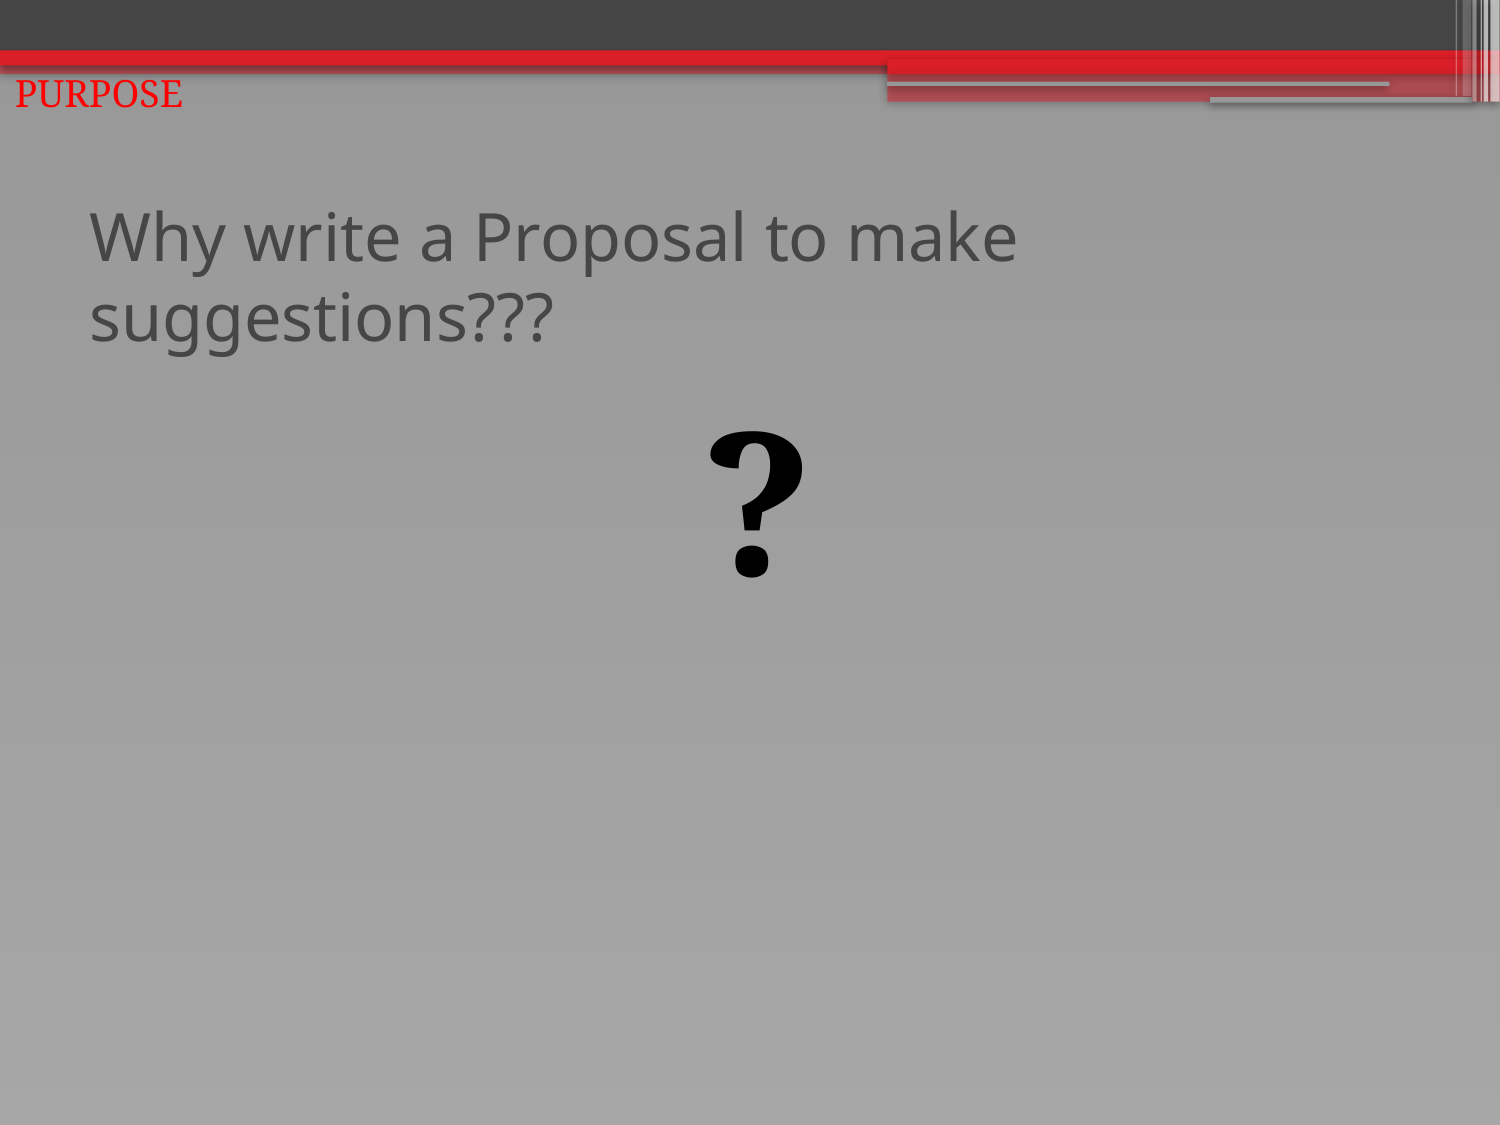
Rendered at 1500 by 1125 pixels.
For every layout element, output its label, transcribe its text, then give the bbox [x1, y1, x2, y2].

title Why write a Proposal to make suggestions??? [75, 187, 1425, 363]
text_box PURPOSE [0, 62, 250, 123]
list ? [75, 368, 1425, 1079]
